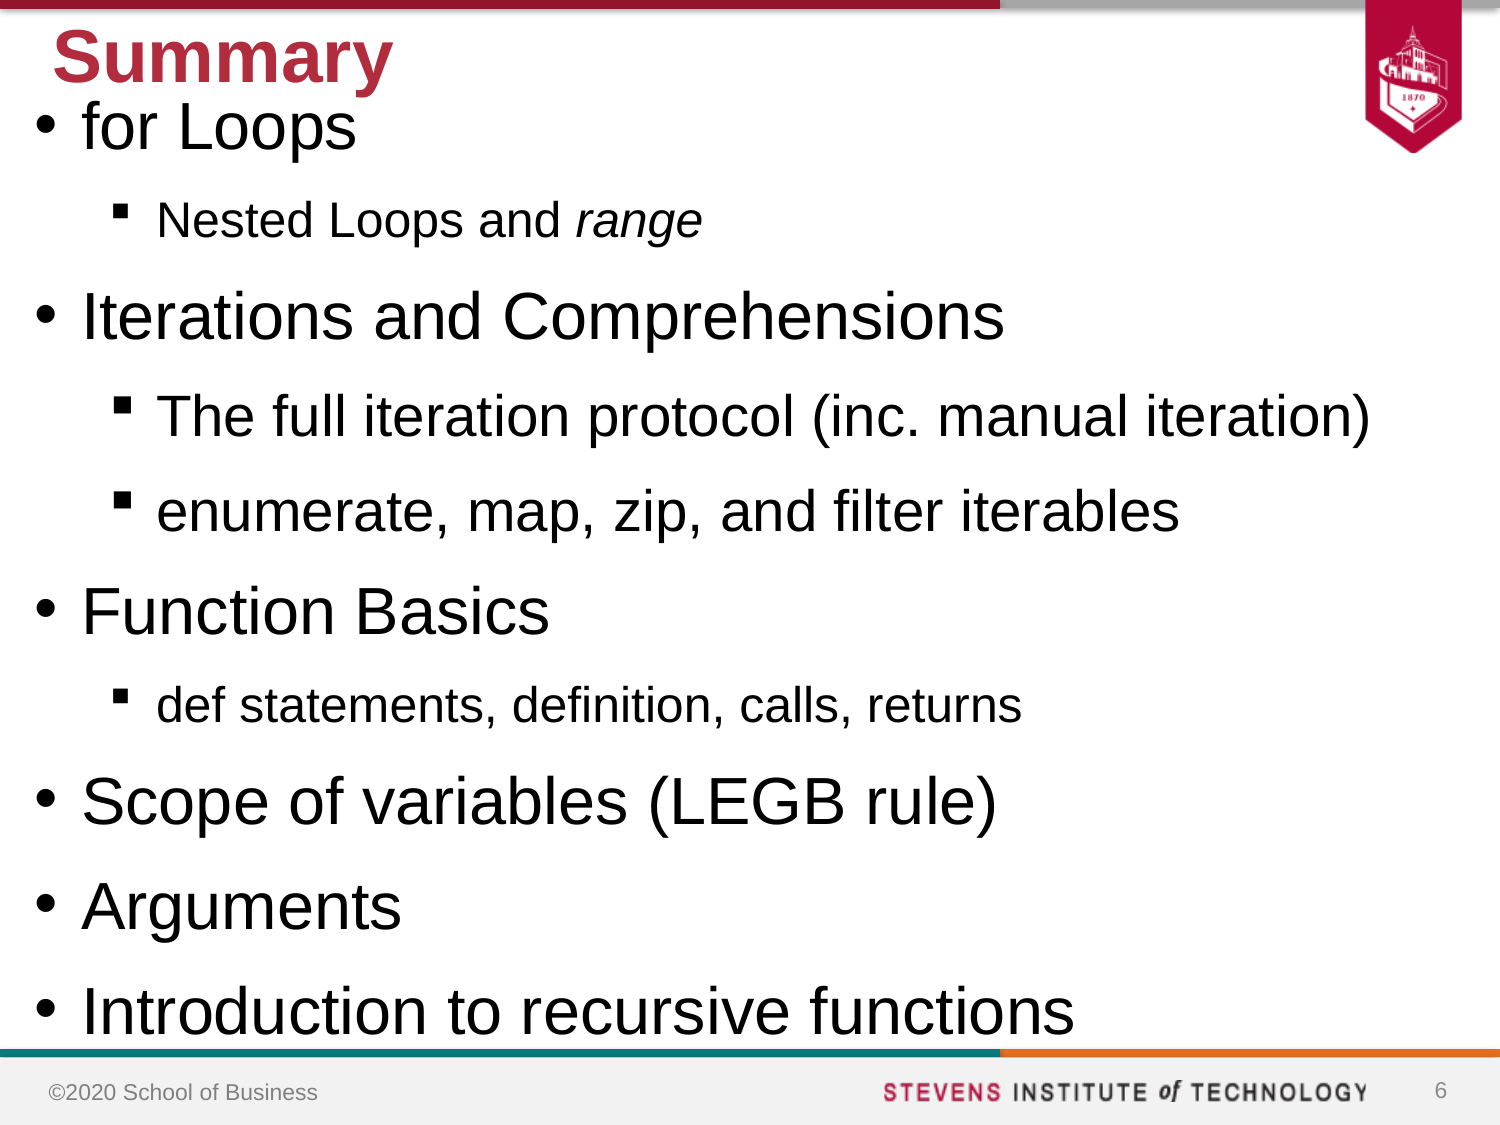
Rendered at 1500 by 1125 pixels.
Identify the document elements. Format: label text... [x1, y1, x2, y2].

list for Loops Nested Loops and range Iterations and Comprehensions The full iteration protocol (inc. manual iteration) enumerate, map, zip, and filter iterables Function Basics def statements, definition, calls, returns Scope of variables (LEGB rule) Arguments Introduction to recursive functions [19, 75, 1481, 928]
slide_number 6 [1401, 1059, 1481, 1120]
title Summary [37, 0, 1339, 85]
